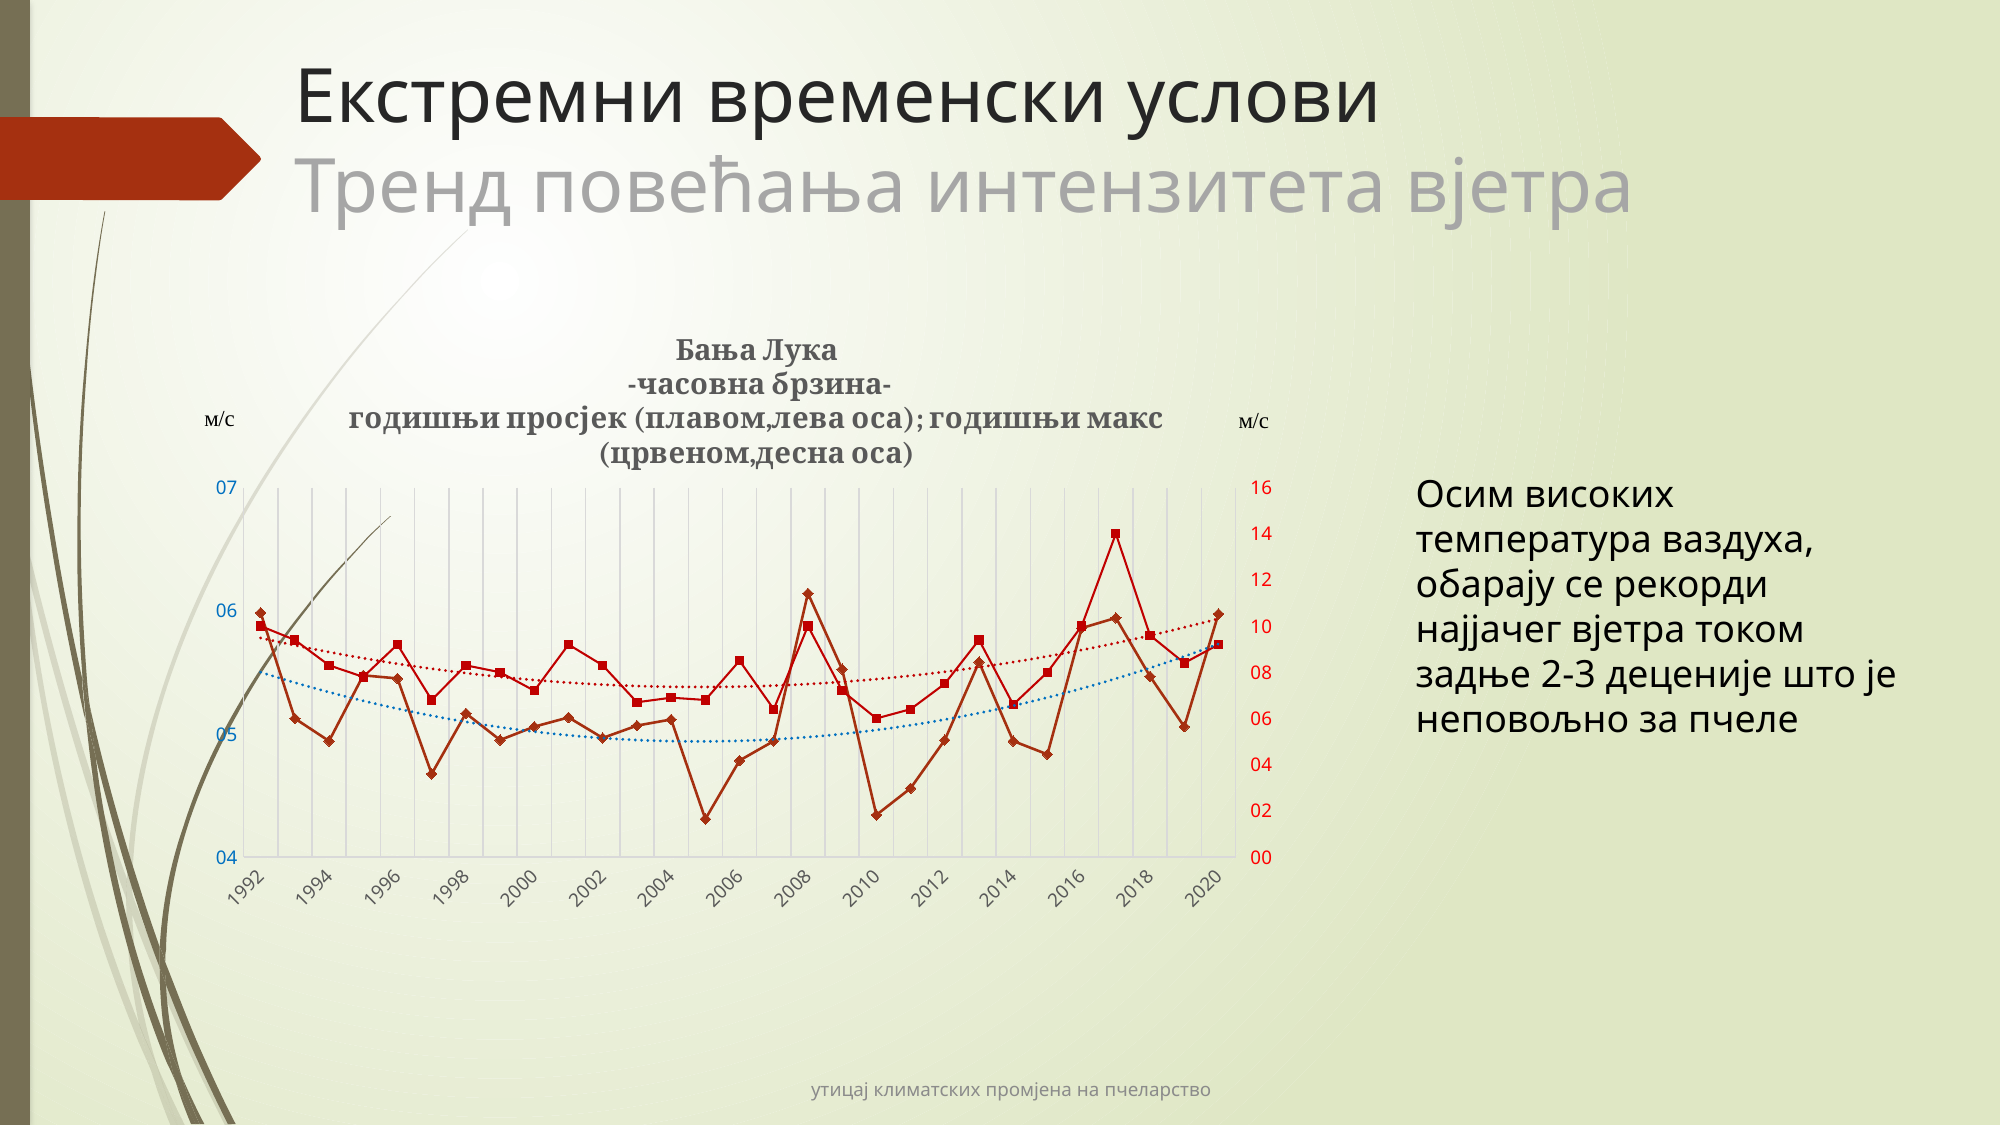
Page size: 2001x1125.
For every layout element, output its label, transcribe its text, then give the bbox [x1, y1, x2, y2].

text_box Осим високих температура ваздуха, обарају се рекорди најјачег вјетра током задње 2-3 деценије што је неповољно за пчеле [1400, 462, 1936, 747]
title Екстремни временски услови Тренд повећања интензитета вјетра [279, 39, 1742, 250]
footer утицај климатских промјена на пчеларство [796, 1059, 2000, 1119]
chart [179, 303, 1334, 943]
